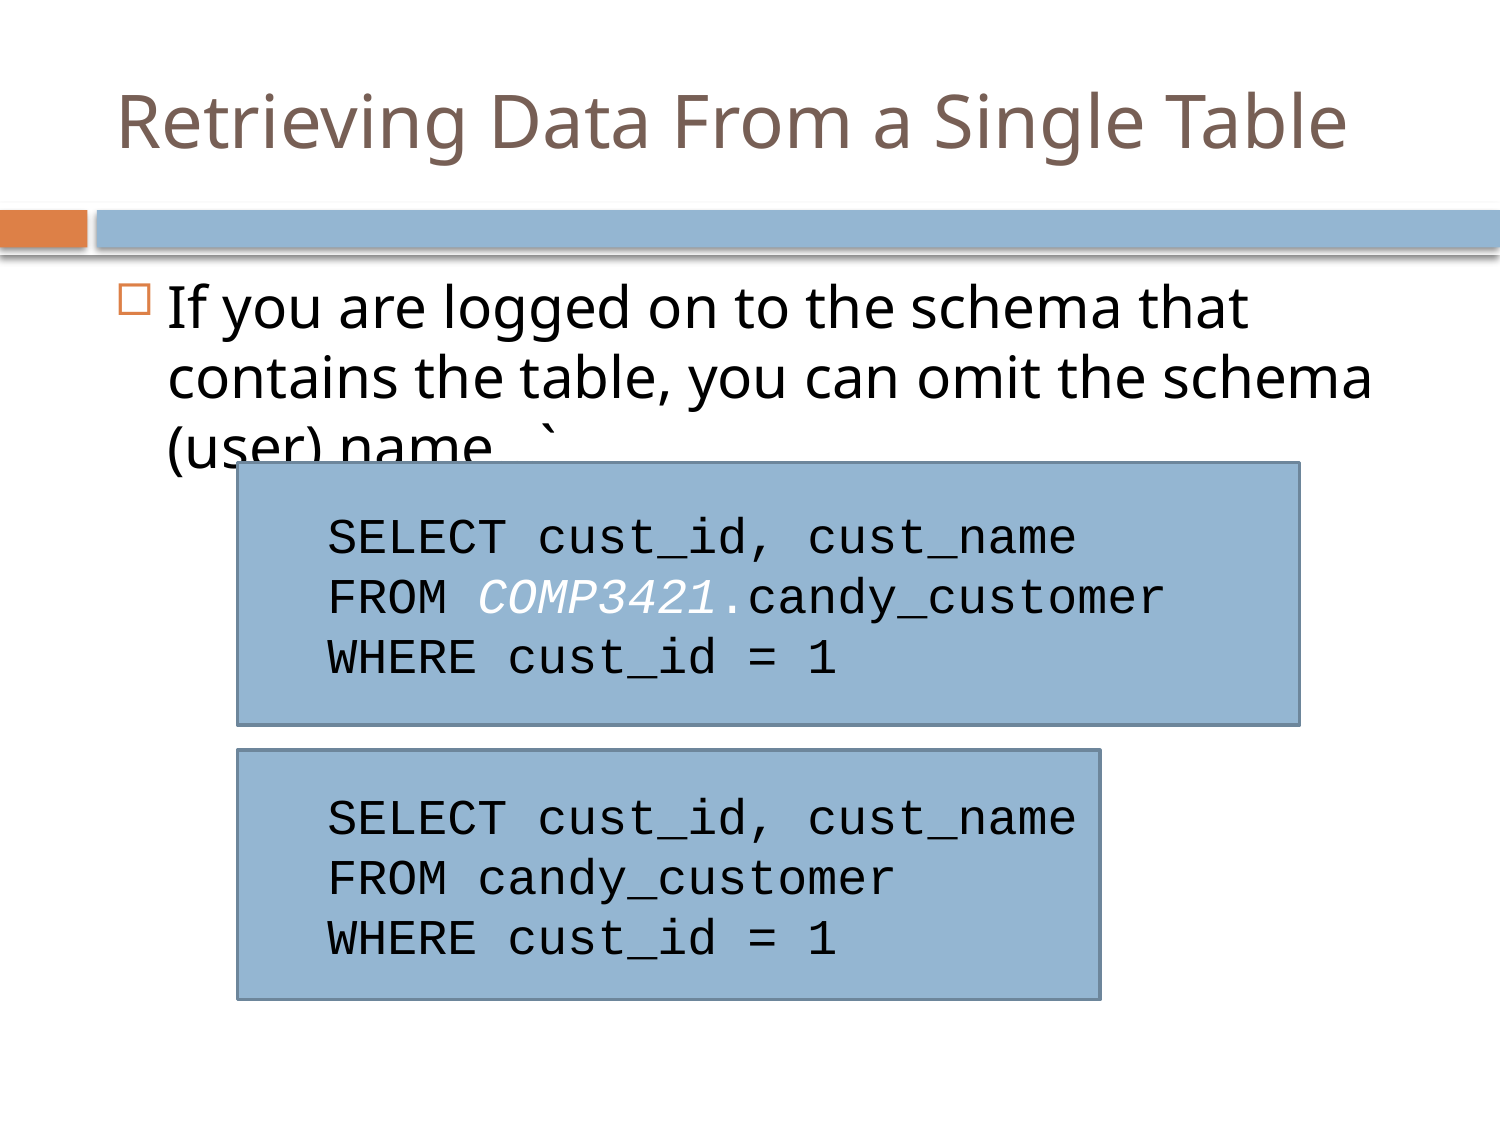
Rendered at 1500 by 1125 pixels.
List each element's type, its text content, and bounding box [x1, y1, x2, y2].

text_box SELECT cust_id, cust_name FROM COMP3421.candy_customer WHERE cust_id = 1 [236, 461, 1301, 727]
list If you are logged on to the schema that contains the table, you can omit the schema (user) name…` [100, 262, 1438, 1000]
text_box SELECT cust_id, cust_name FROM candy_customer WHERE cust_id = 1 [236, 748, 1102, 1001]
title Retrieving Data From a Single Table [100, 37, 1438, 200]
